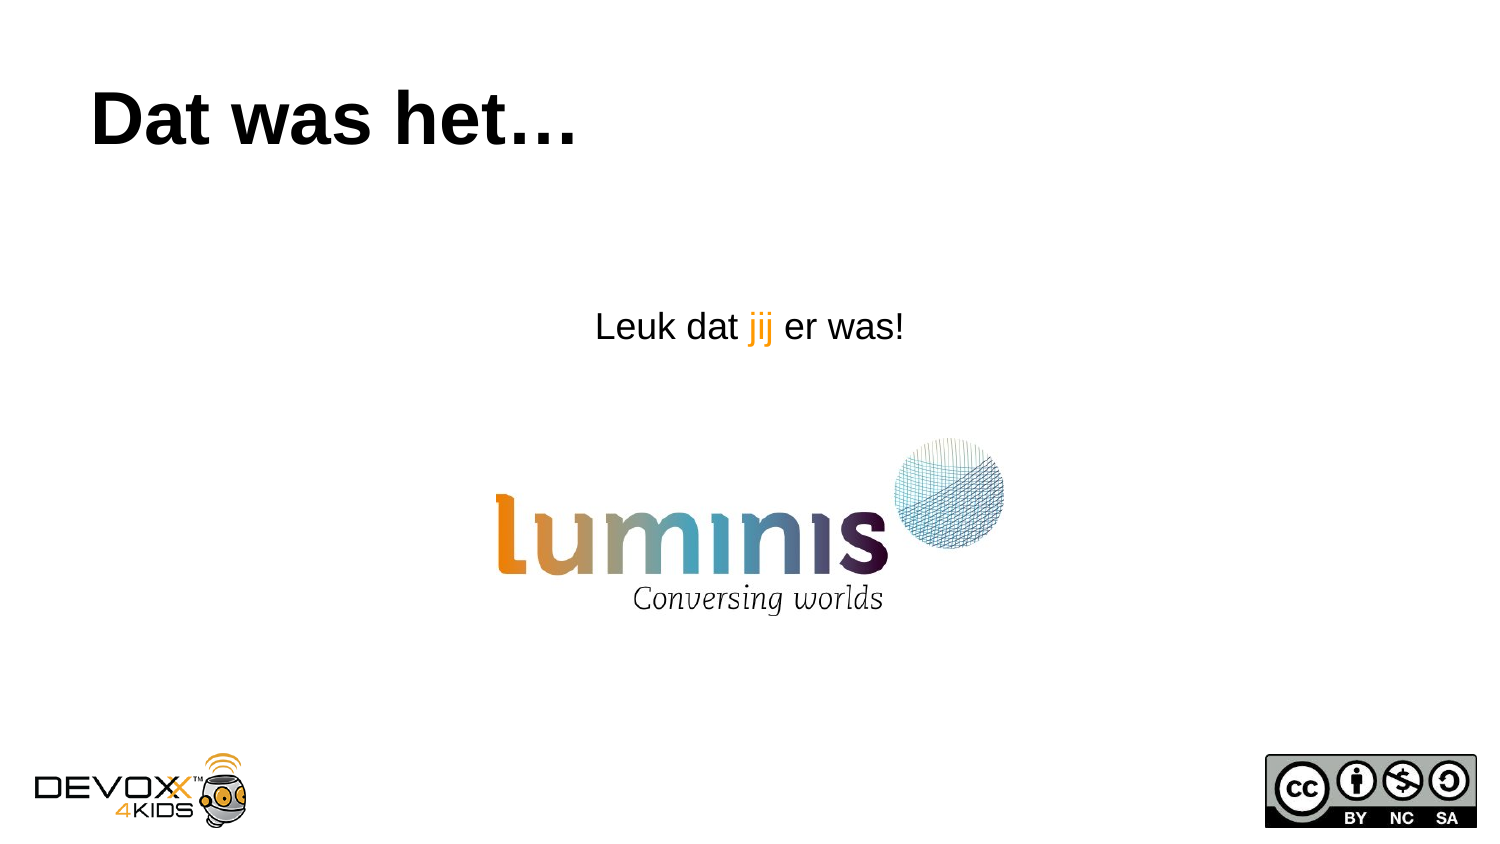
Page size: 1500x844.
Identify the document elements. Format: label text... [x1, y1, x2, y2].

picture [35, 753, 246, 828]
list Leuk dat jij er was! [75, 196, 1425, 754]
title Dat was het… [75, 33, 1425, 175]
picture [495, 438, 1004, 616]
picture [1265, 754, 1477, 828]
